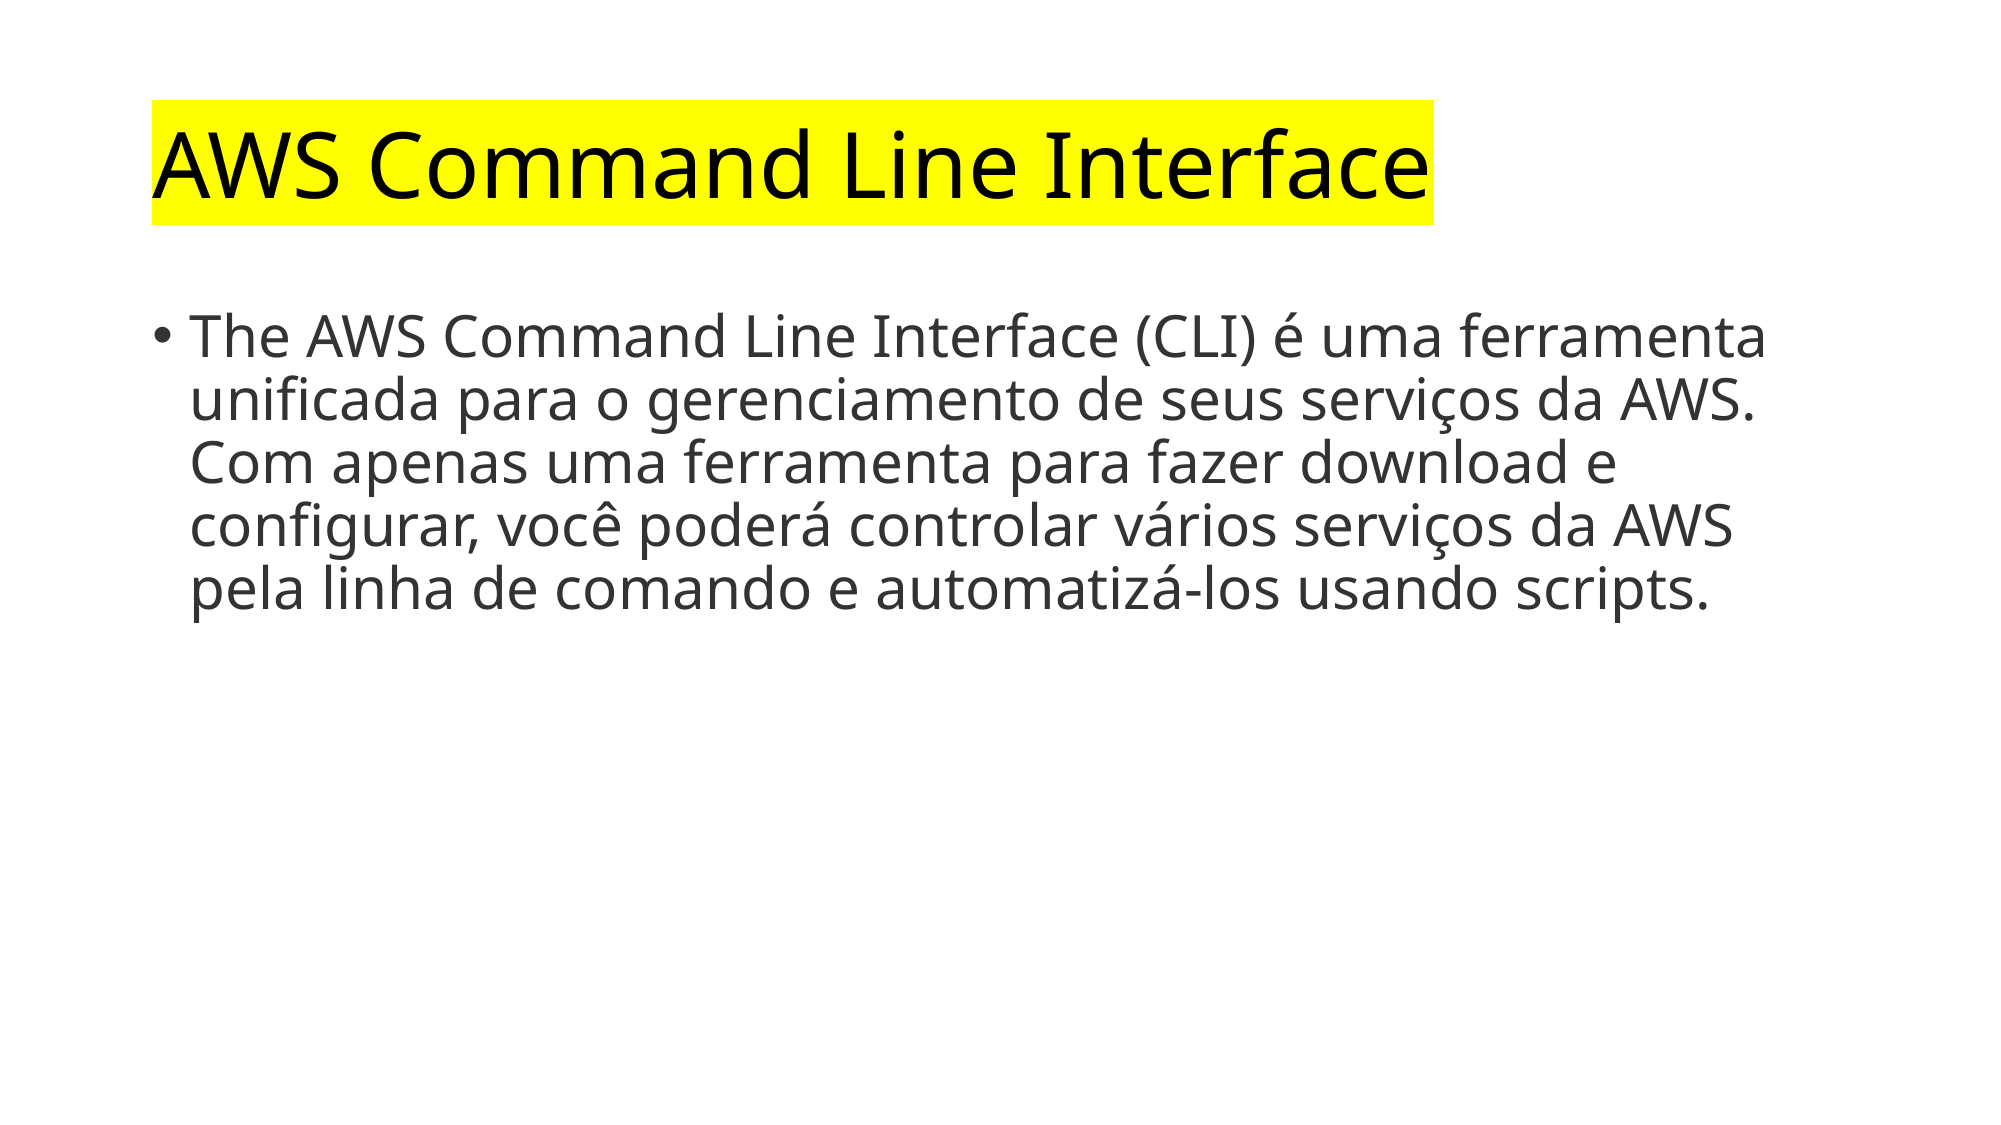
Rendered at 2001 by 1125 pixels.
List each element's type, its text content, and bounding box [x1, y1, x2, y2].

list The AWS Command Line Interface (CLI) é uma ferramenta unificada para o gerenciamento de seus serviços da AWS. Com apenas uma ferramenta para fazer download e configurar, você poderá controlar vários serviços da AWS pela linha de comando e automatizá-los usando scripts. [137, 299, 1863, 1014]
title AWS Command Line Interface [137, 59, 1863, 278]
